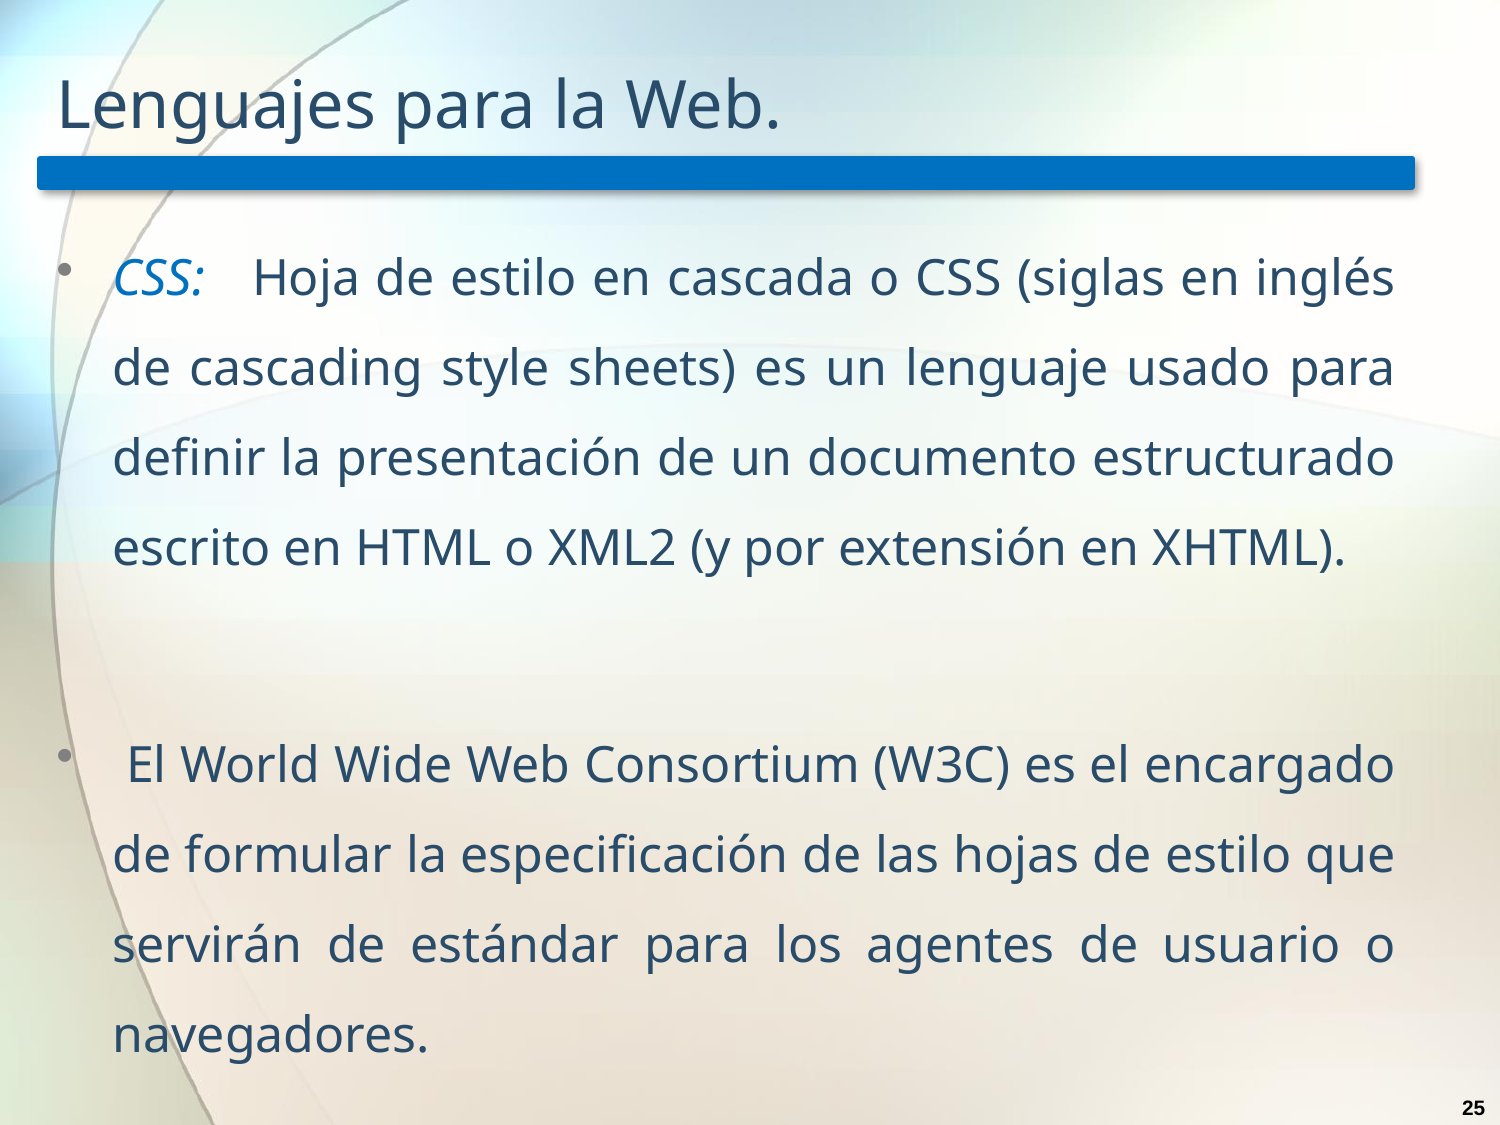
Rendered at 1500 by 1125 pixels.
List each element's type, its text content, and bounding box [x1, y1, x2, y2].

text_box CSS: Hoja de estilo en cascada o CSS (siglas en inglés de cascading style sheets) es un lenguaje usado para definir la presentación de un documento estructurado escrito en HTML o XML2 (y por extensión en XHTML). El World Wide Web Consortium (W3C) es el encargado de formular la especificación de las hojas de estilo que servirán de estándar para los agentes de usuario o navegadores. [41, 208, 1412, 1106]
picture [0, 0, 1500, 1125]
title Lenguajes para la Web. [41, 19, 1459, 185]
slide_number 25 [1187, 1087, 1500, 1125]
text_box [37, 156, 1415, 190]
